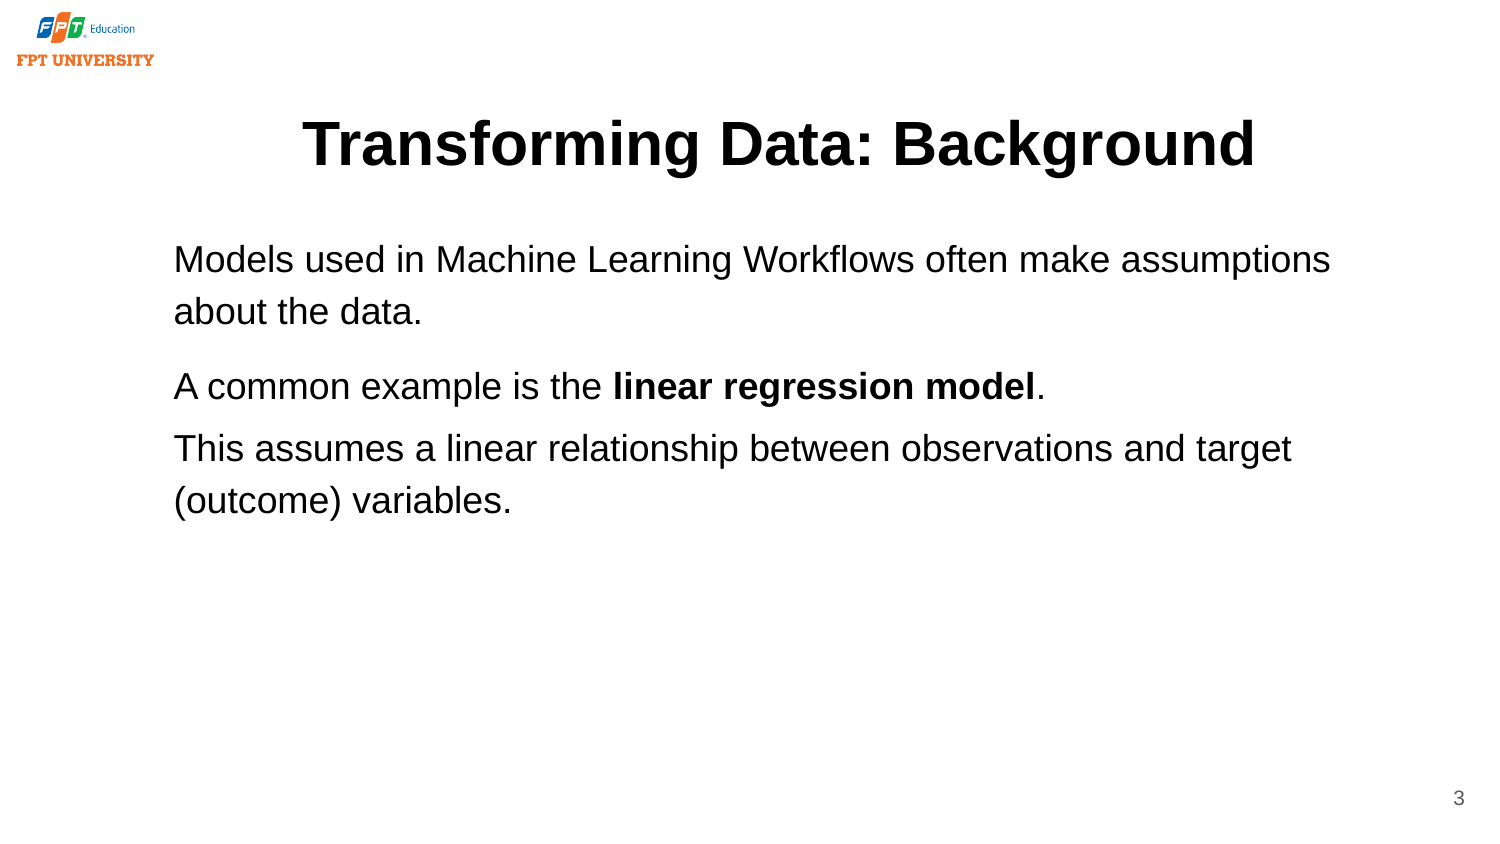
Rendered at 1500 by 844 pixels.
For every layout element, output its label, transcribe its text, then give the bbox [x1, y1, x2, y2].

slide_number 3 [1389, 764, 1480, 830]
list Models used in Machine Learning Workflows often make assumptions about the data. A common example is the linear regression model. This assumes a linear relationship between observations and target (outcome) variables. [158, 213, 1391, 774]
picture [11, 1, 160, 77]
title Transforming Data: Background [102, 77, 1459, 171]
